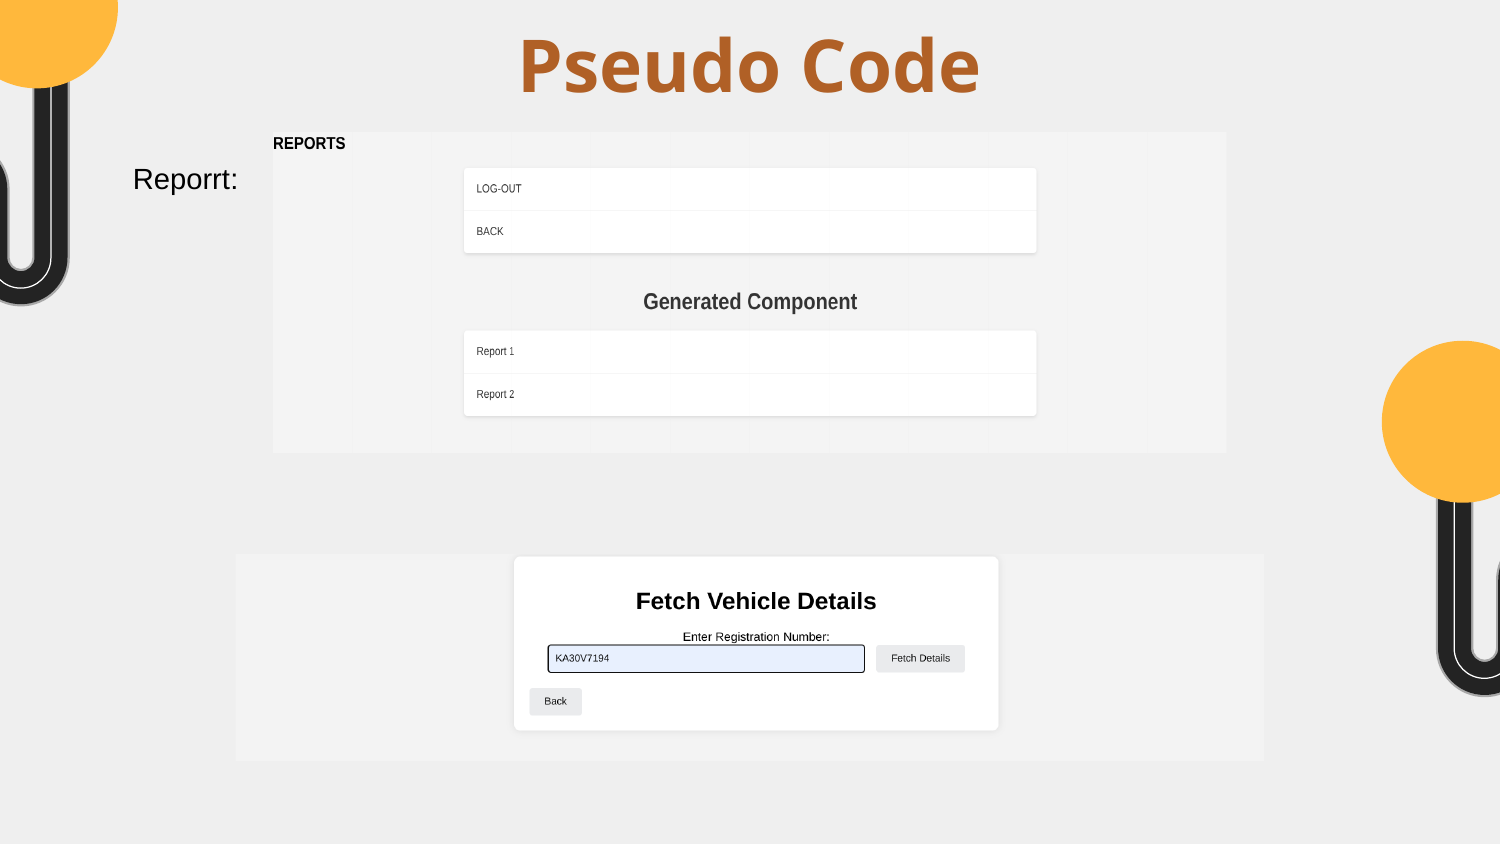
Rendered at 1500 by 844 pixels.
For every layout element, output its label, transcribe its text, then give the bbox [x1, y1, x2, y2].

picture [235, 554, 1265, 761]
title Pseudo Code [118, 4, 1382, 99]
text_box Reporrt: [118, 152, 273, 203]
picture [273, 132, 1227, 453]
